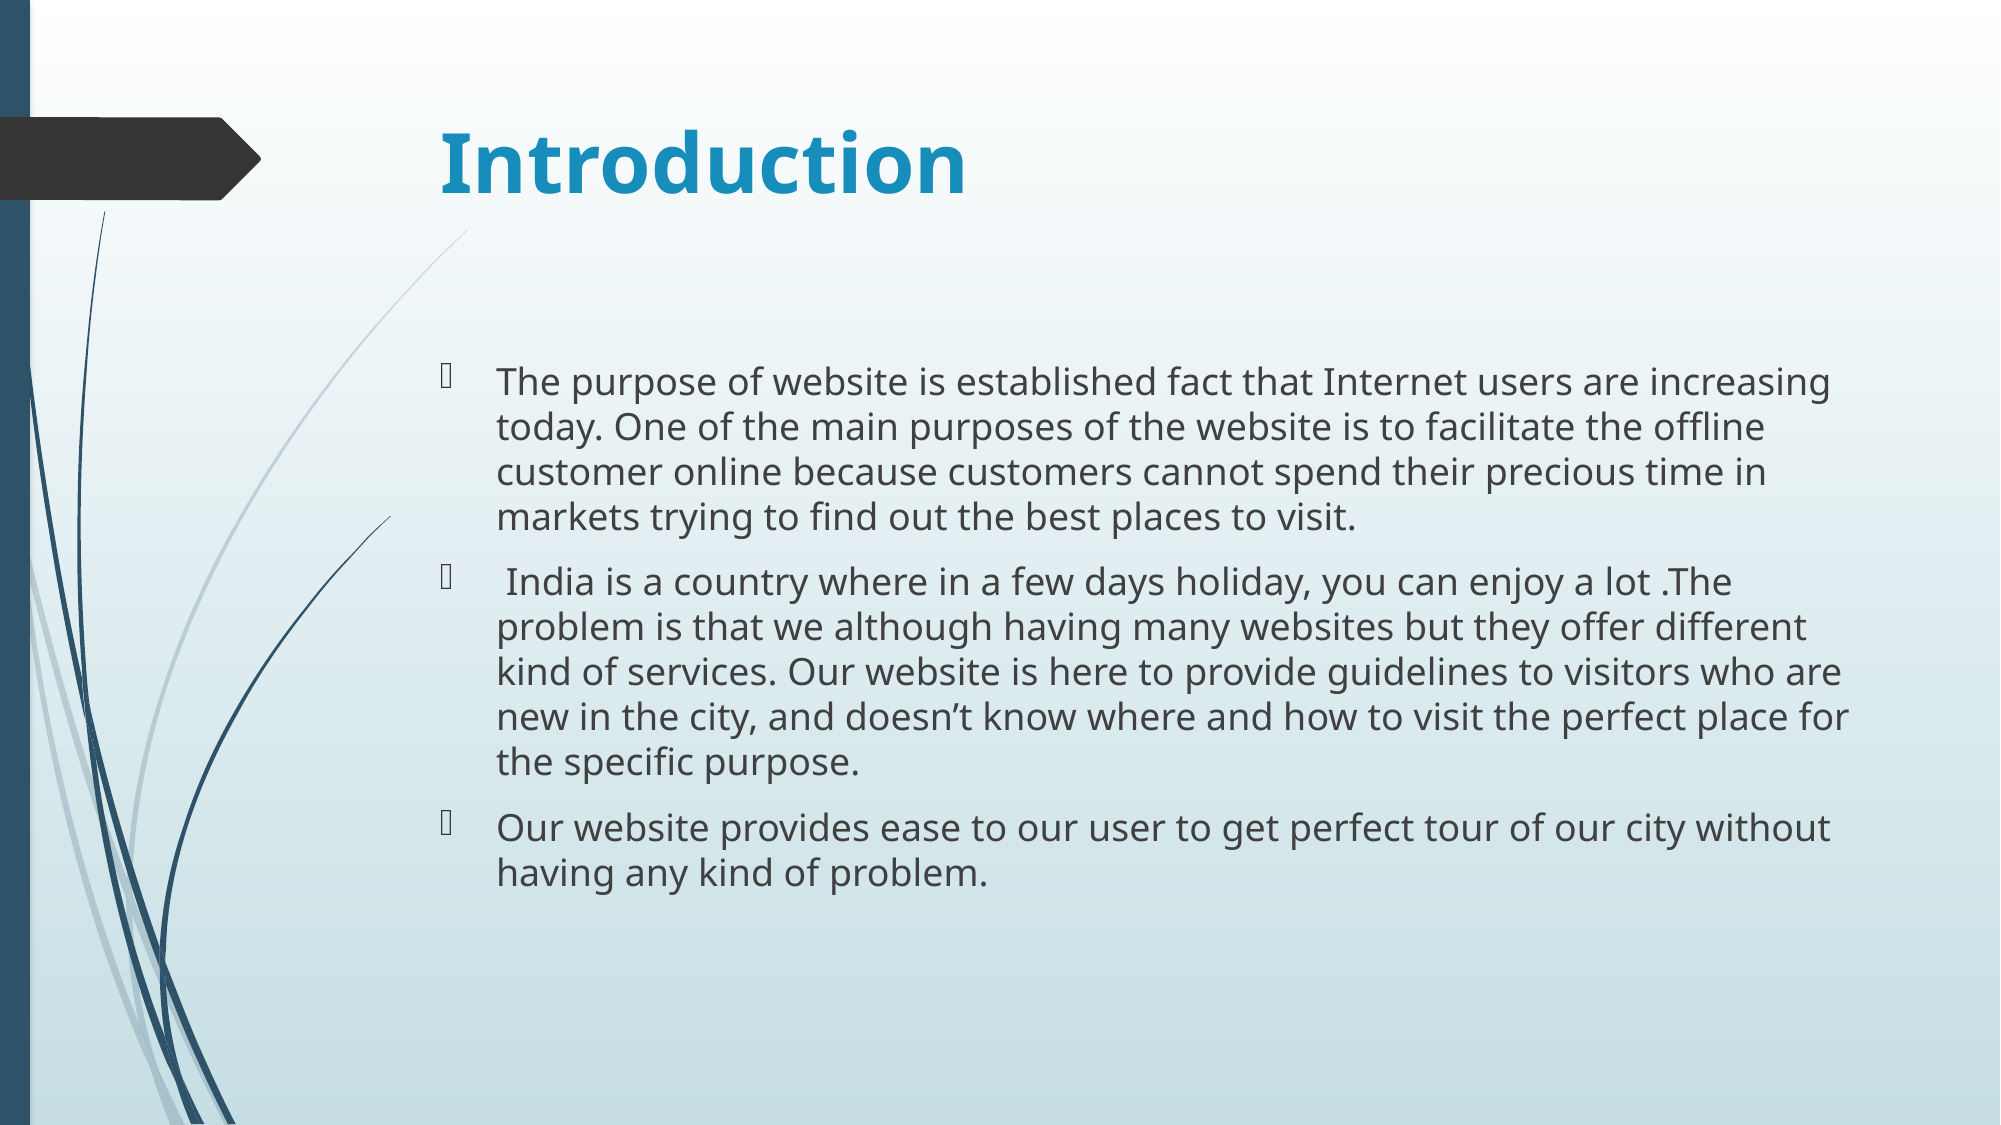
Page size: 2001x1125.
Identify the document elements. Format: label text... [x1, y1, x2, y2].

title Introduction [425, 102, 1888, 313]
list The purpose of website is established fact that Internet users are increasing today. One of the main purposes of the website is to facilitate the offline customer online because customers cannot spend their precious time in markets trying to find out the best places to visit. India is a country where in a few days holiday, you can enjoy a lot .The problem is that we although having many websites but they offer different kind of services. Our website is here to provide guidelines to visitors who are new in the city, and doesn’t know where and how to visit the perfect place for the specific purpose. Our website provides ease to our user to get perfect tour of our city without having any kind of problem. [424, 350, 1888, 970]
